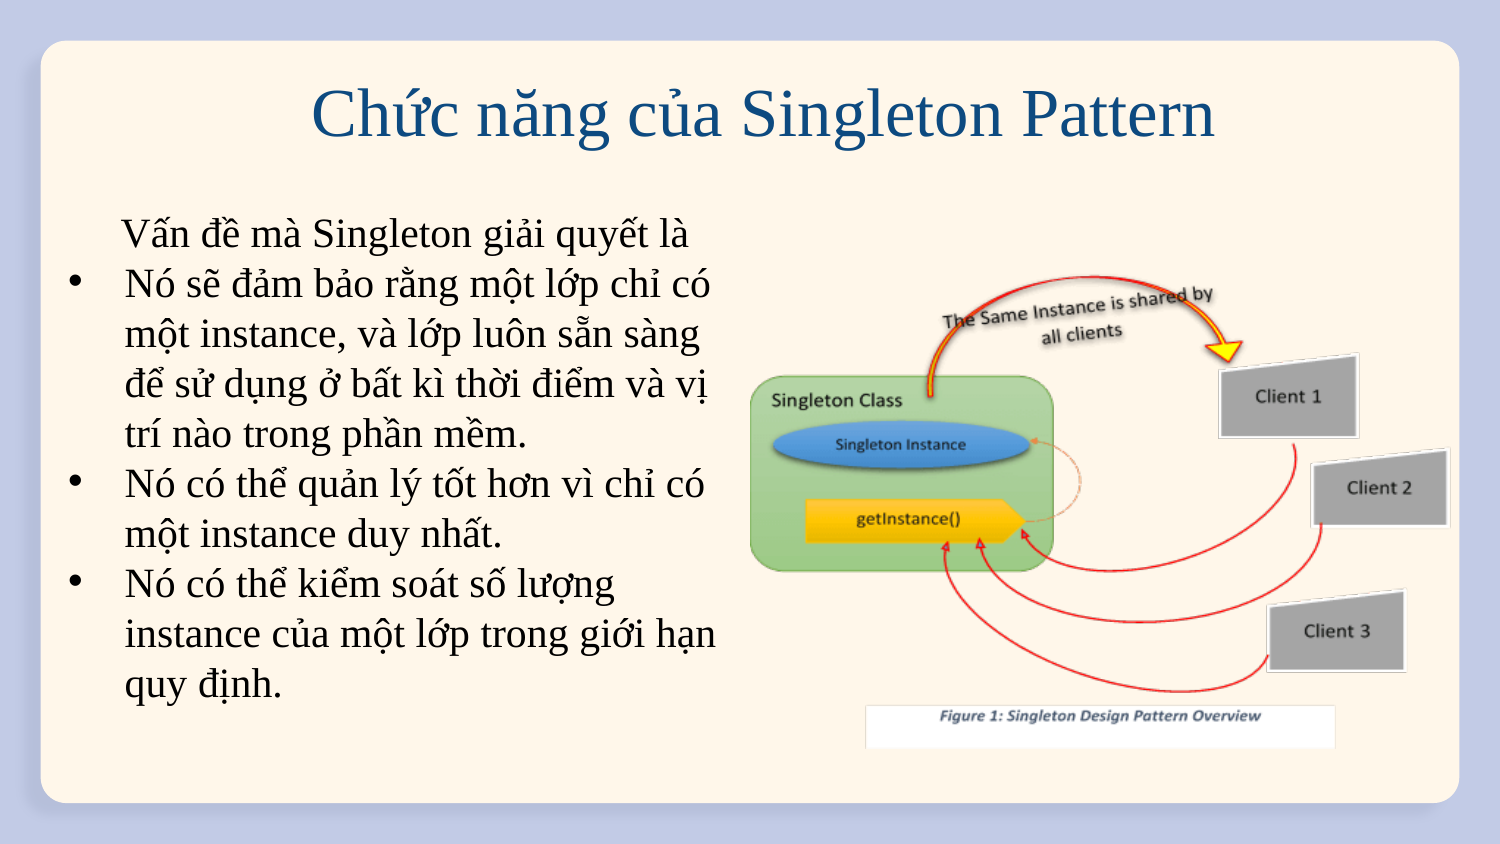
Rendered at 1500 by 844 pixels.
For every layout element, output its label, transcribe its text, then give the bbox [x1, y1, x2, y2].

picture [749, 271, 1452, 750]
subtitle Vấn đề mà Singleton giải quyết là Nó sẽ đảm bảo rằng một lớp chỉ có một instance, và lớp luôn sẵn sàng để sử dụng ở bất kì thời điểm và vị trí nào trong phần mềm. Nó có thể quản lý tốt hơn vì chỉ có một instance duy nhất. Nó có thể kiểm soát số lượng instance của một lớp trong giới hạn quy định. [68, 205, 750, 716]
title Chức năng của Singleton Pattern [283, 67, 1217, 162]
